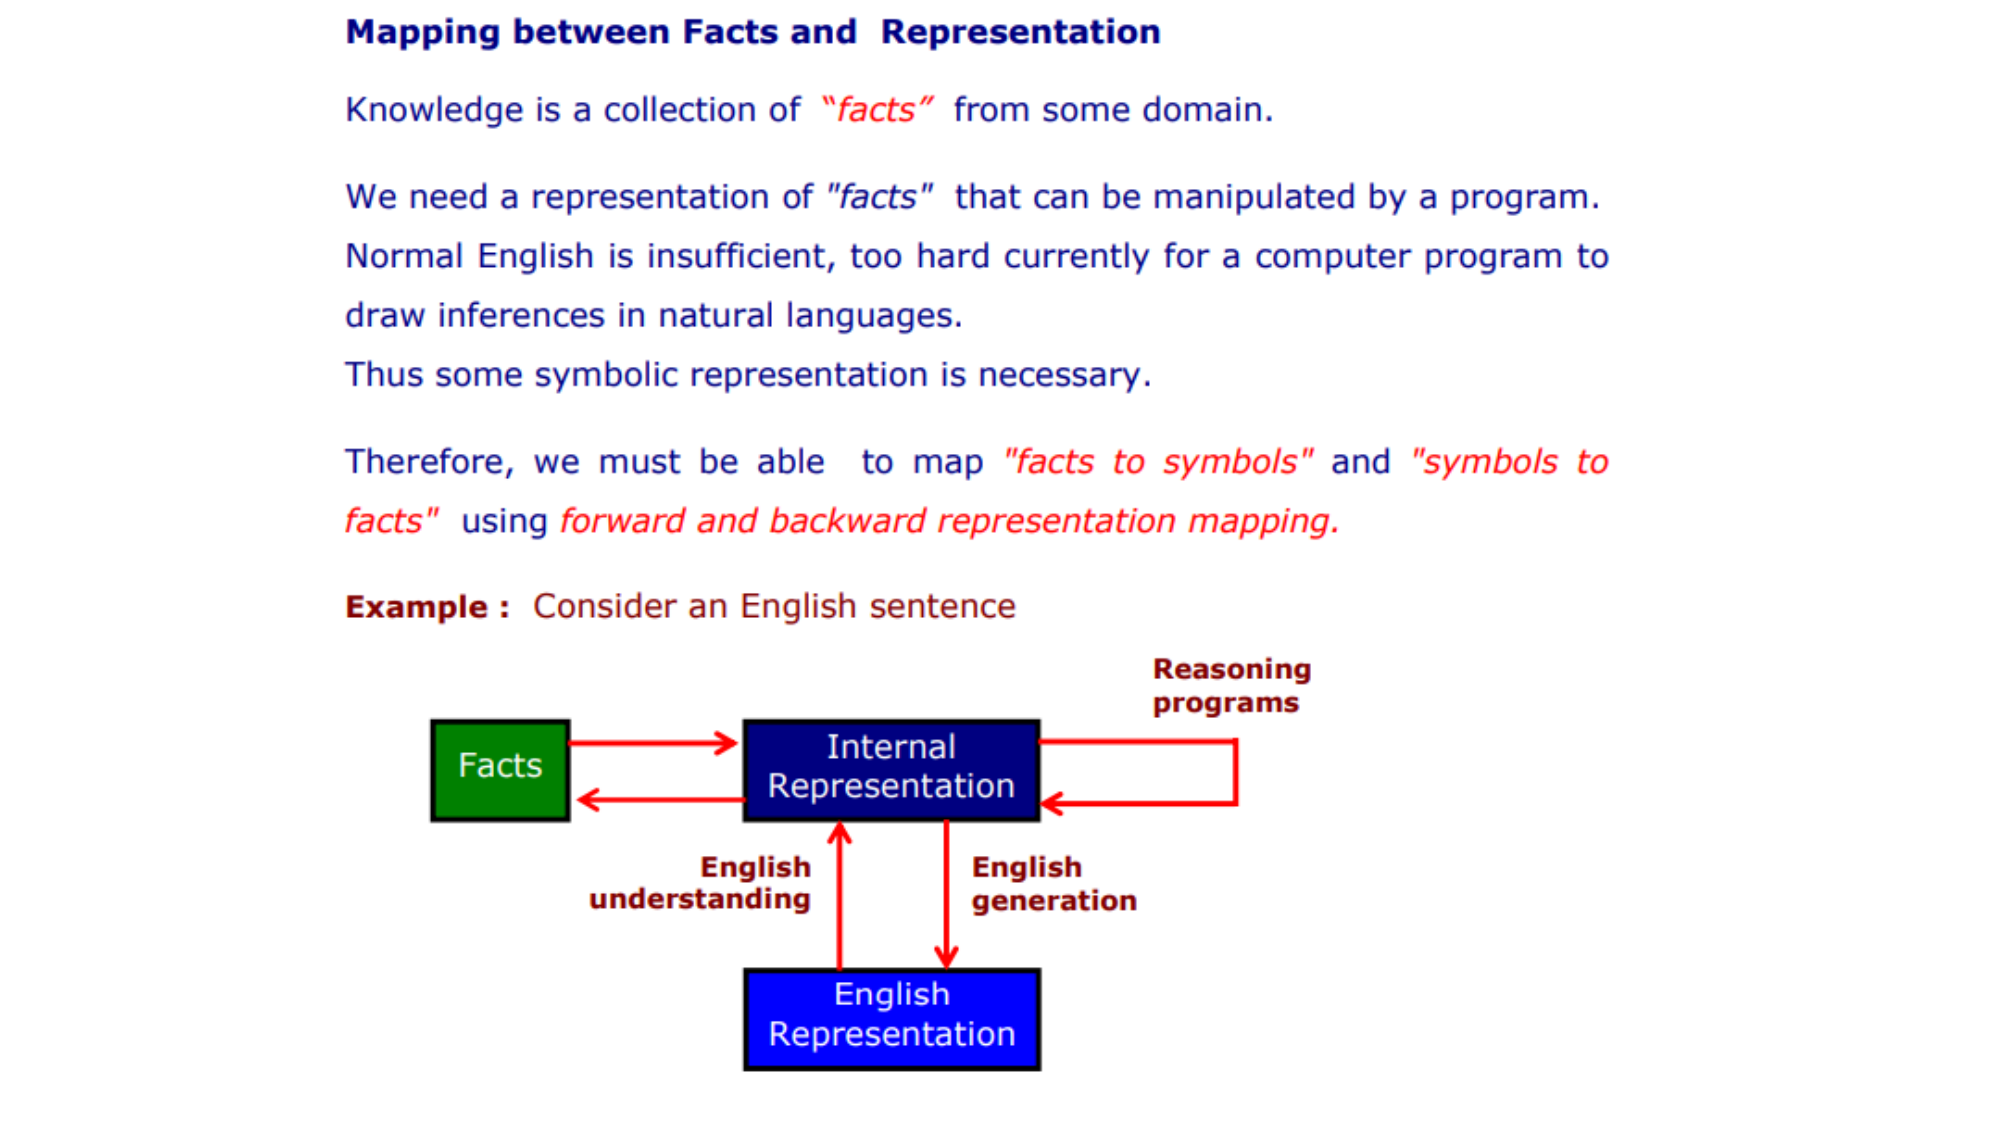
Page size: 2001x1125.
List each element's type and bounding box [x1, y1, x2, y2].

picture [331, 14, 1637, 1094]
